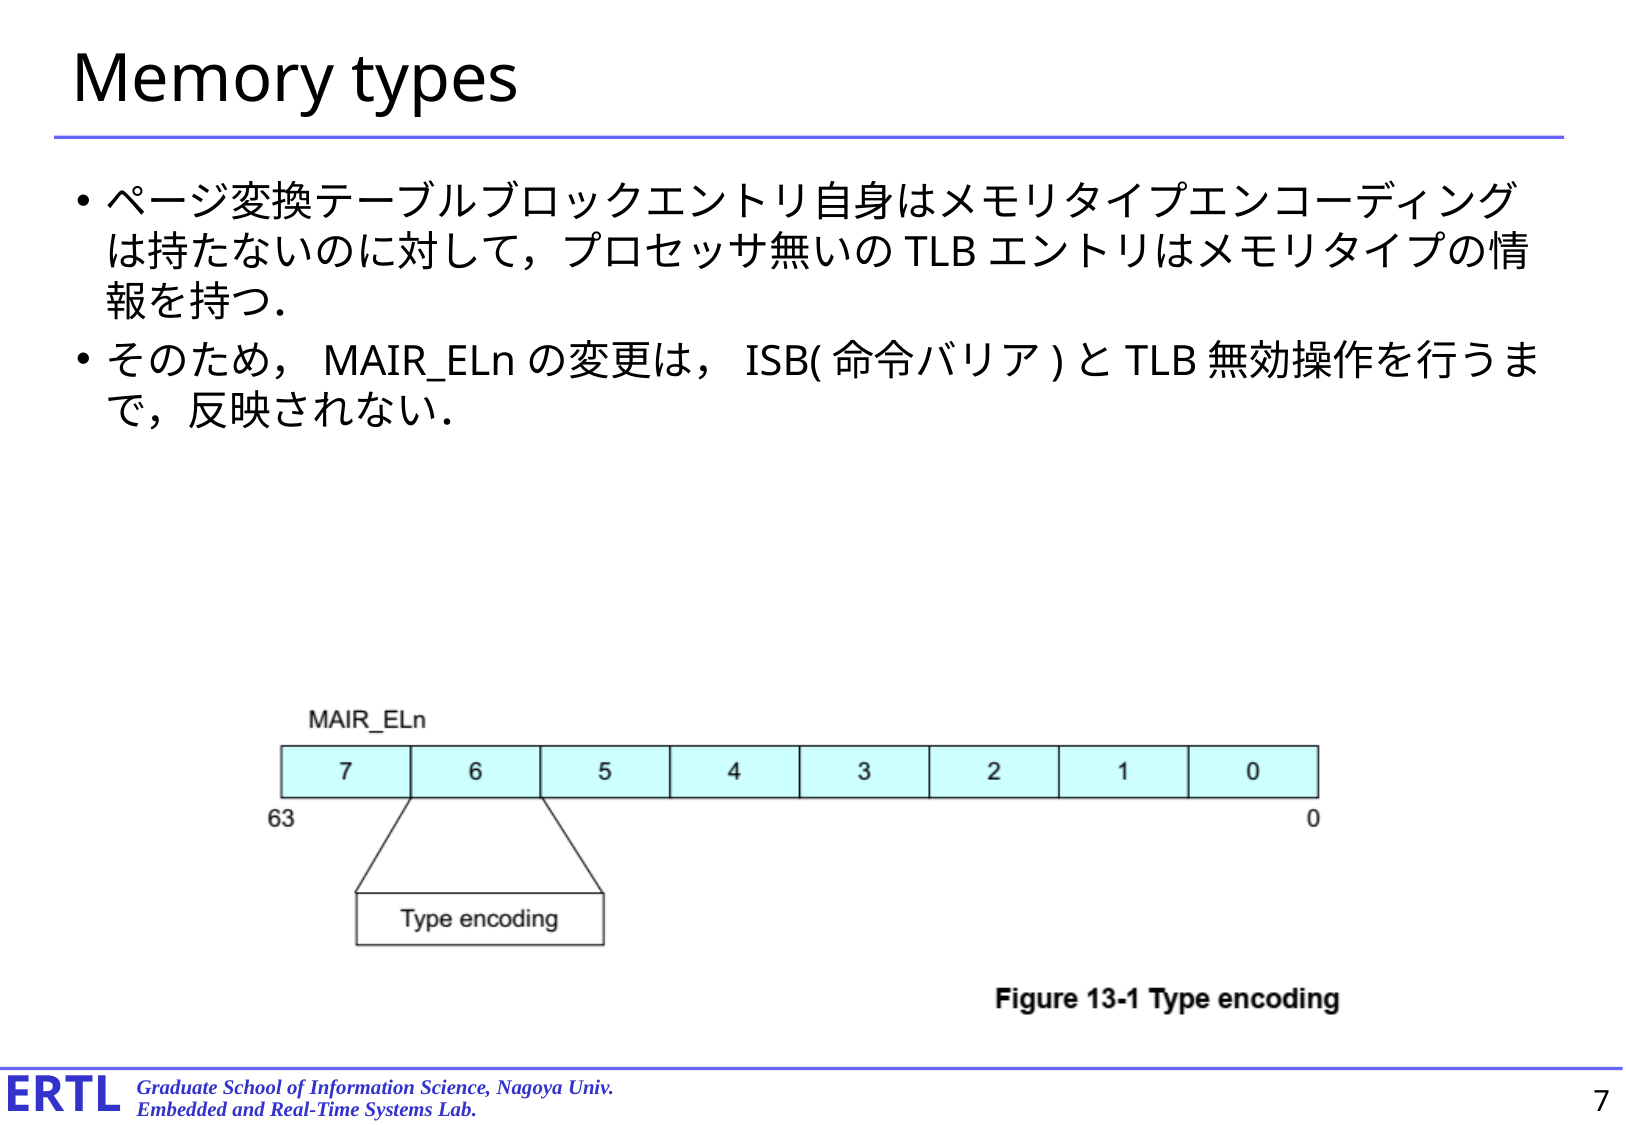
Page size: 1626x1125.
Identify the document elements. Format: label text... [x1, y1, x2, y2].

title Memory types [56, 37, 1504, 113]
slide_number 7 [1286, 1074, 1625, 1125]
list ページ変換テーブルブロックエントリ自身はメモリタイプエンコーディングは持たないのに対して，プロセッサ無いのTLBエントリはメモリタイプの情報を持つ． そのため，MAIR_ELnの変更は，ISB(命令バリア)とTLB無効操作を行うまで，反映されない． [60, 167, 1560, 1039]
picture [241, 700, 1380, 1057]
